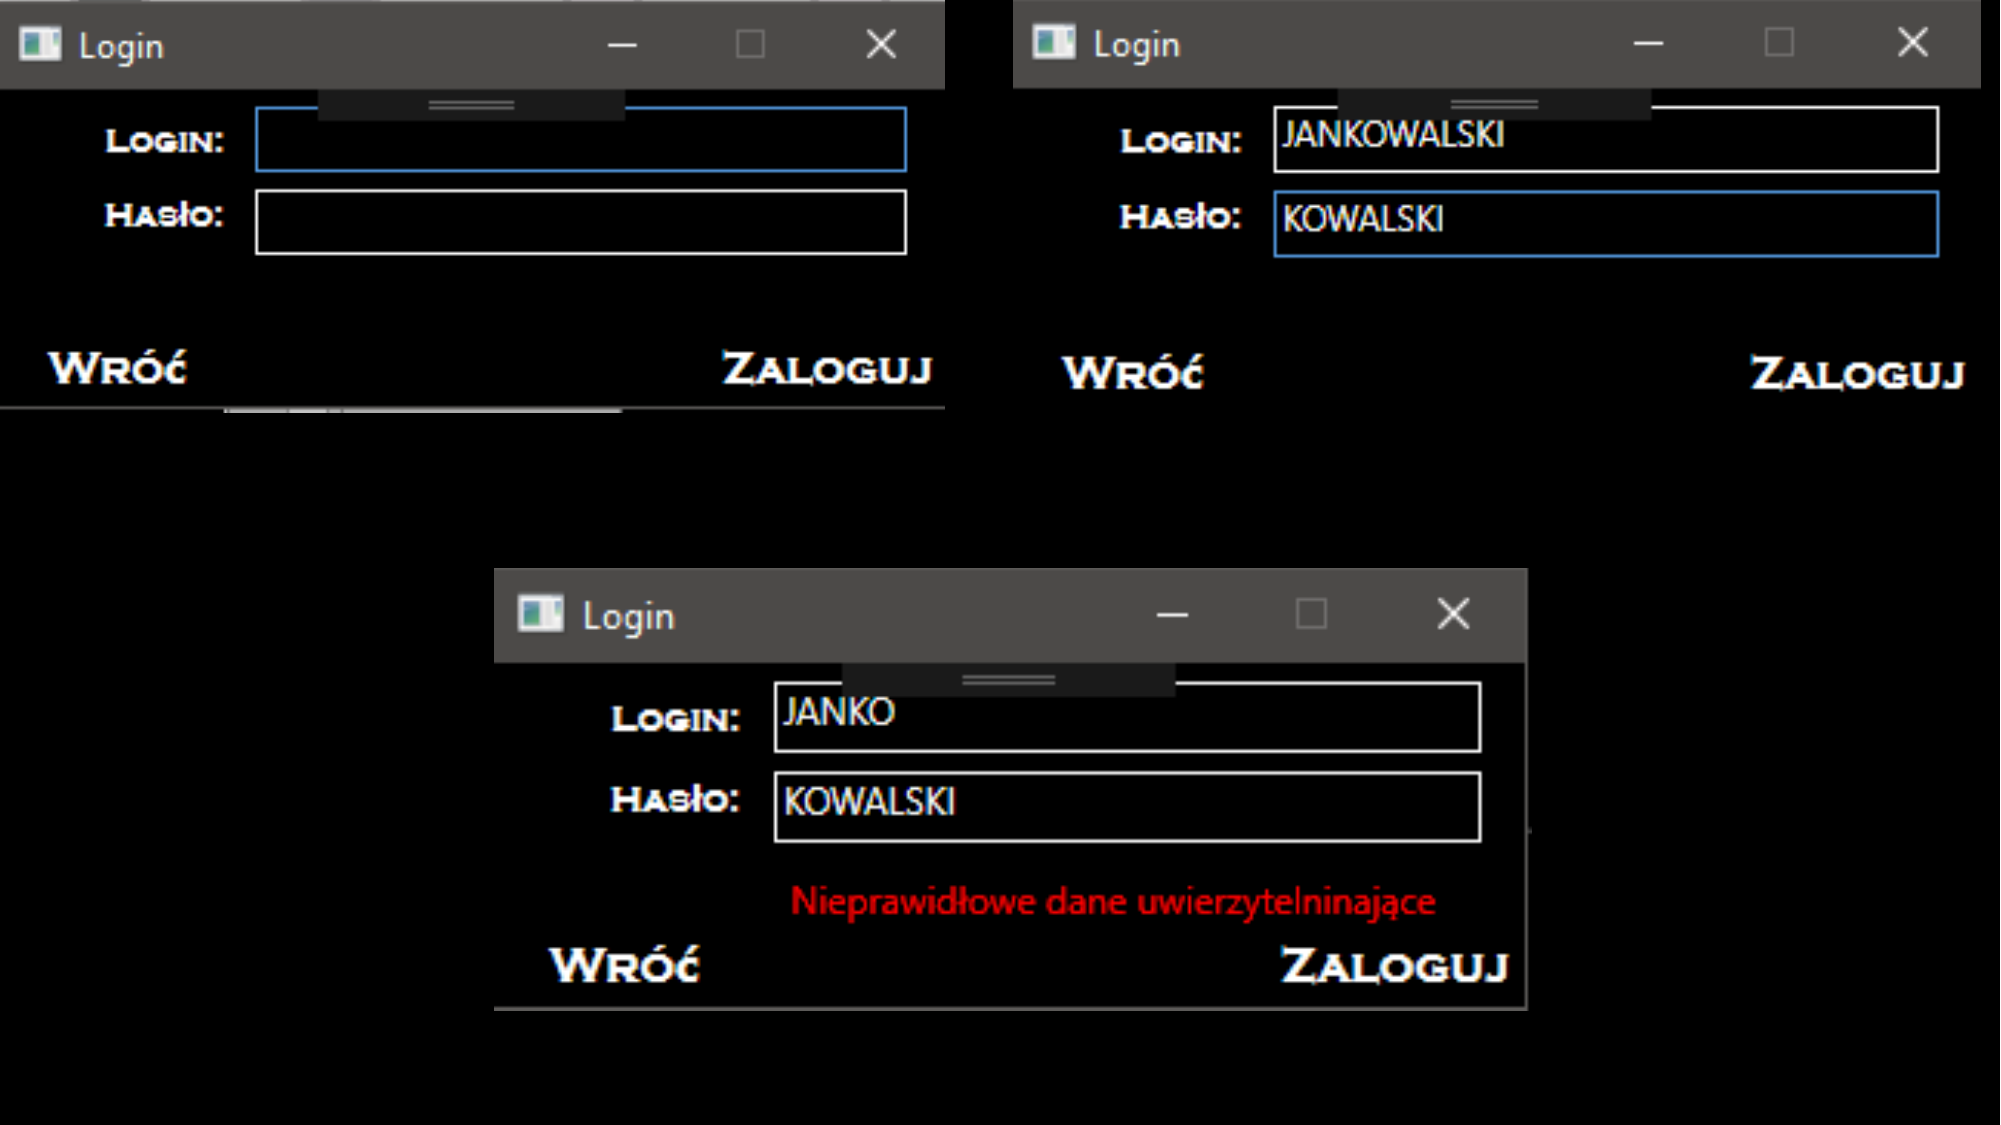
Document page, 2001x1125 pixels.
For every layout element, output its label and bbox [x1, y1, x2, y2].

picture [1012, 0, 1981, 413]
picture [494, 568, 1532, 1011]
picture [0, 0, 945, 413]
